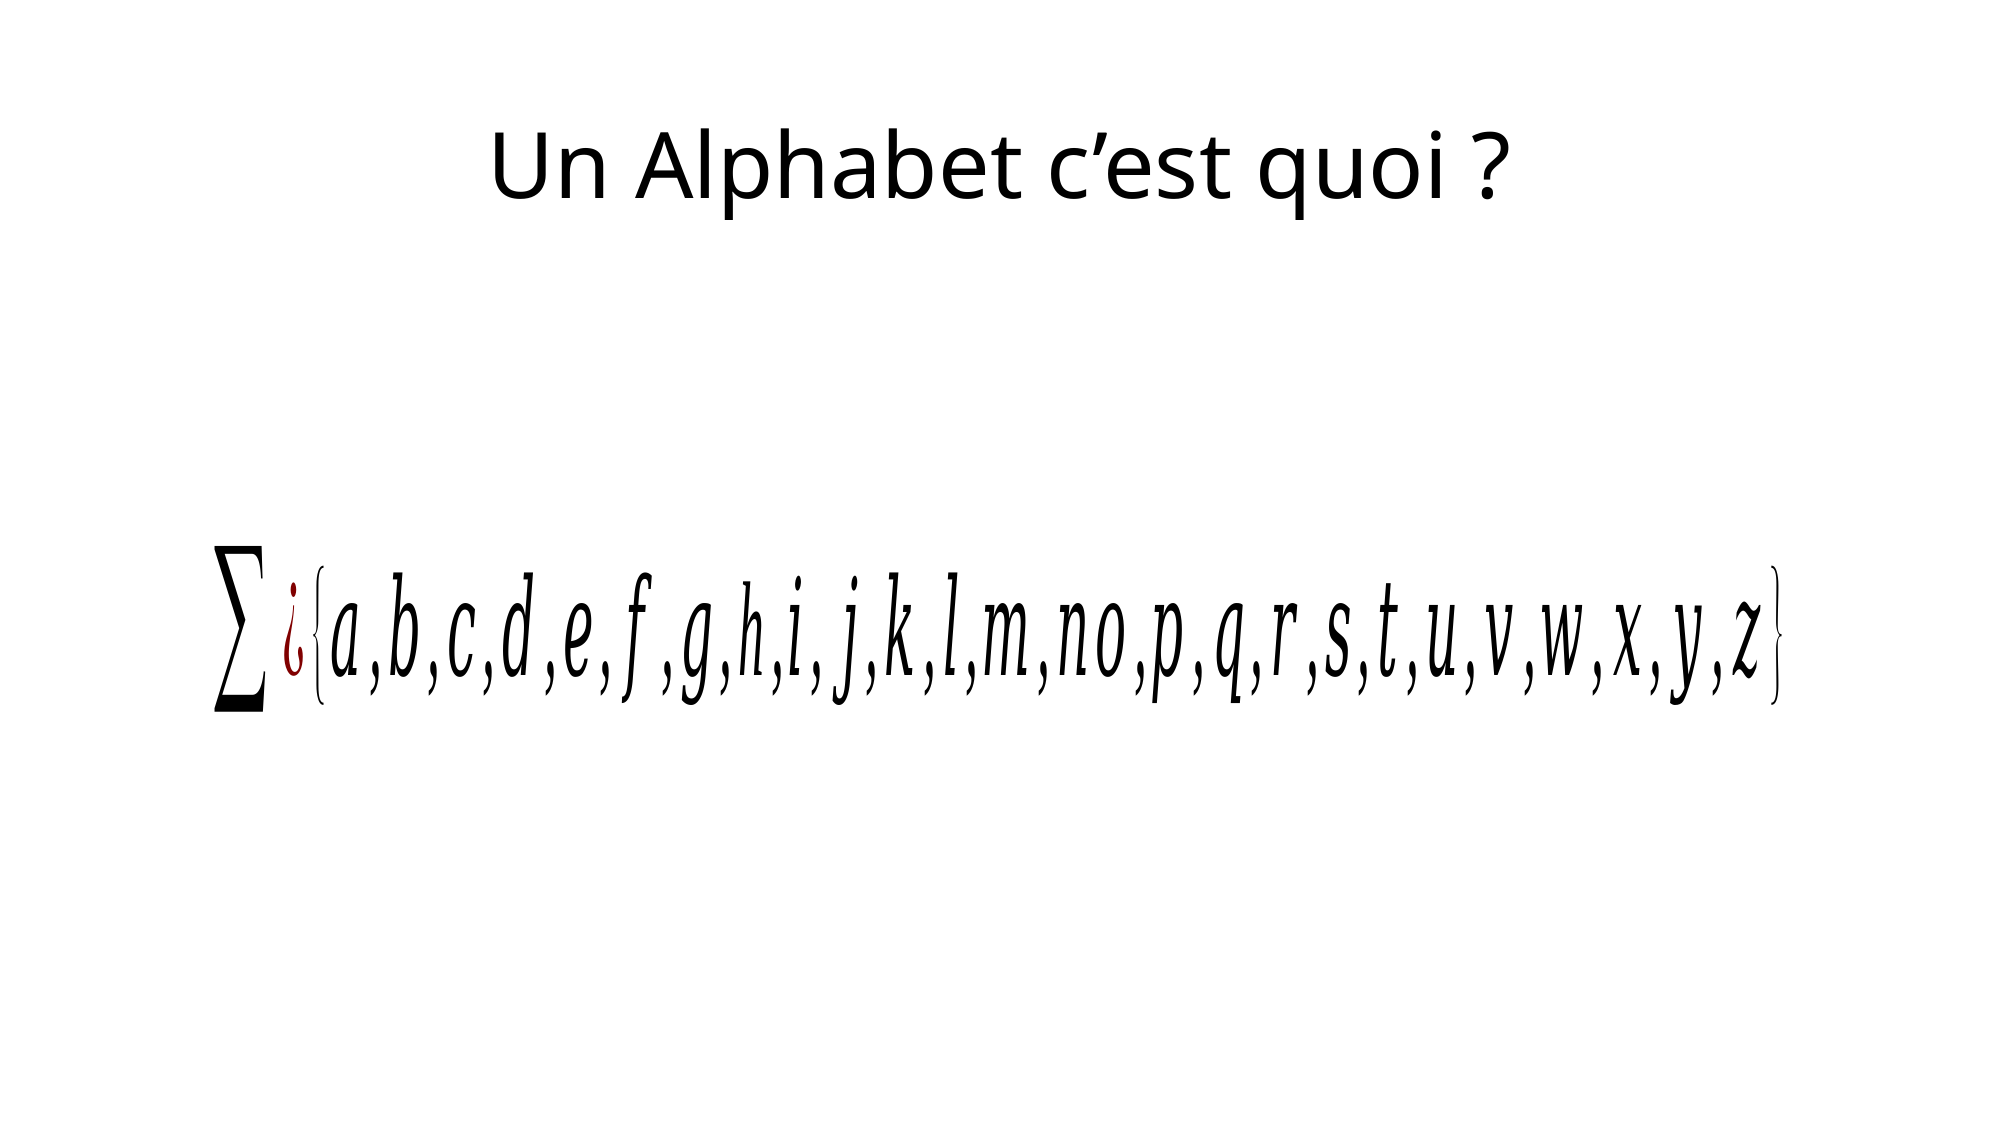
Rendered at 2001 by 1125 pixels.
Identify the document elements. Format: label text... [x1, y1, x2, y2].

title Un Alphabet c’est quoi ? [137, 59, 1863, 278]
